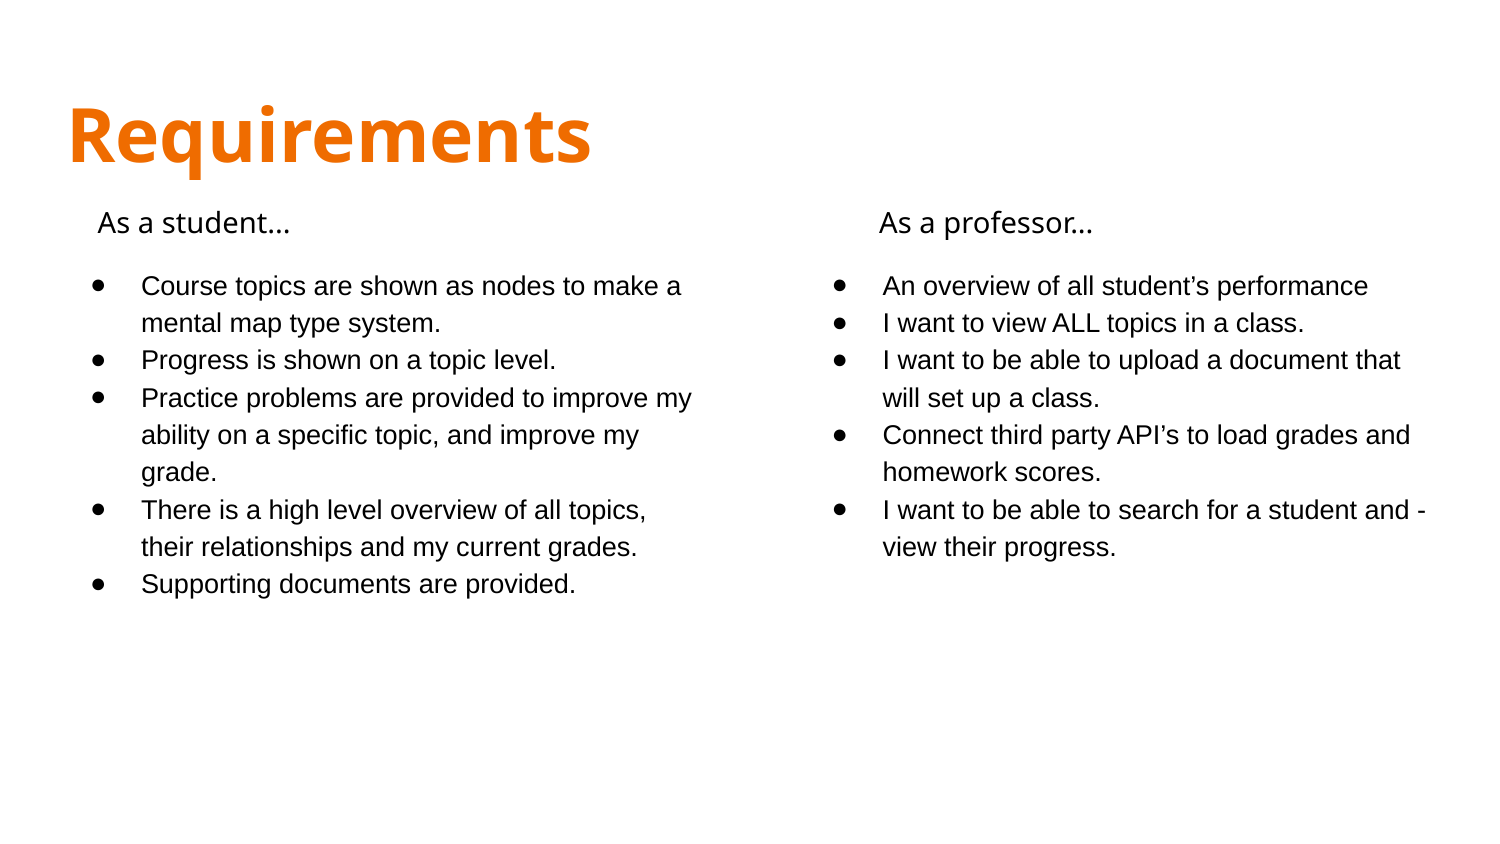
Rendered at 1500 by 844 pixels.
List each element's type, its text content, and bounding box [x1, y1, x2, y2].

list Course topics are shown as nodes to make a mental map type system. Progress is shown on a topic level. Practice problems are provided to improve my ability on a specific topic, and improve my grade. There is a high level overview of all topics, their relationships and my current grades. Supporting documents are provided. [51, 248, 708, 791]
text_box As a professor... [864, 189, 1500, 261]
title Requirements [51, 72, 1449, 189]
list An overview of all student’s performance I want to view ALL topics in a class. I want to be able to upload a document that will set up a class. Connect third party API’s to load grades and homework scores. I want to be able to search for a student and - view their progress. [792, 261, 1449, 791]
text_box As a student... [82, 189, 864, 261]
